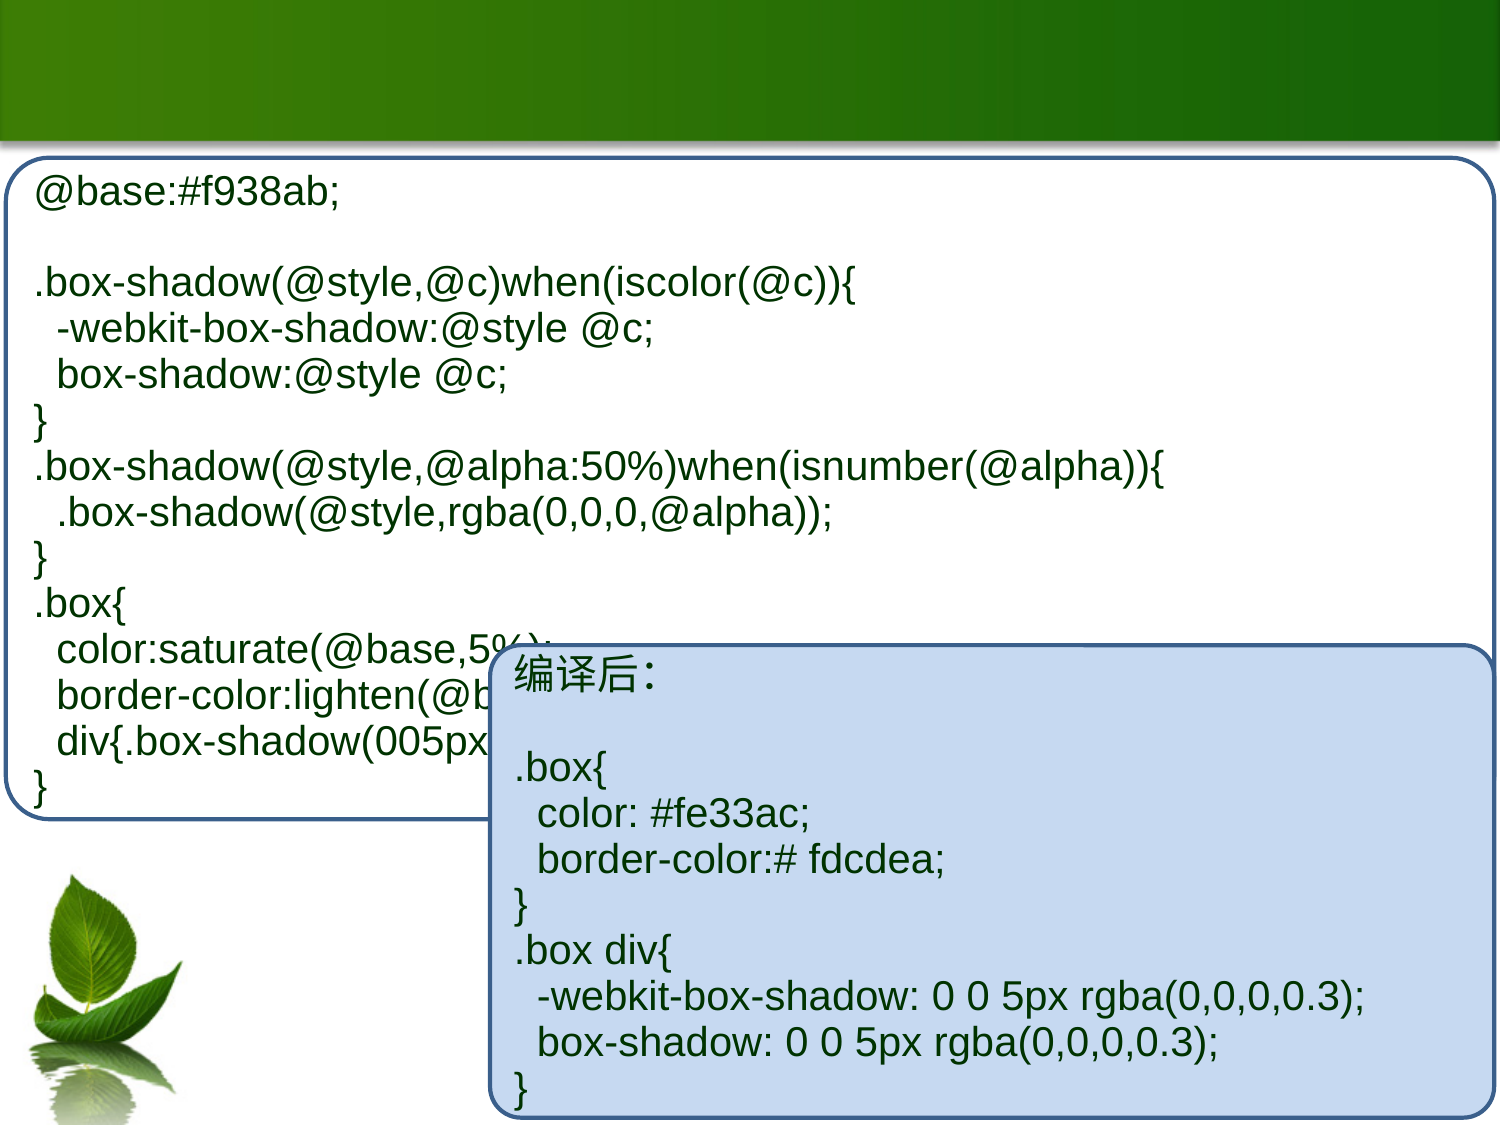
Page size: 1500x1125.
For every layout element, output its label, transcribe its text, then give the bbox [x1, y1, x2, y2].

text_box 编译后： .box{ color: #fe33ac; border-color:# fdcdea; } .box div{ -webkit-box-shadow: 0 0 5px rgba(0,0,0,0.3); box-shadow: 0 0 5px rgba(0,0,0,0.3); } [487, 643, 1497, 1120]
text_box @base:#f938ab; .box-shadow(@style,@c)when(iscolor(@c)){ -webkit-box-shadow:@style @c; box-shadow:@style @c; } .box-shadow(@style,@alpha:50%)when(isnumber(@alpha)){ .box-shadow(@style,rgba(0,0,0,@alpha)); } .box{ color:saturate(@base,5%); border-color:lighten(@base,30%); div{.box-shadow(005px,30%)} } [3, 155, 1497, 822]
picture [0, 0, 1500, 1125]
